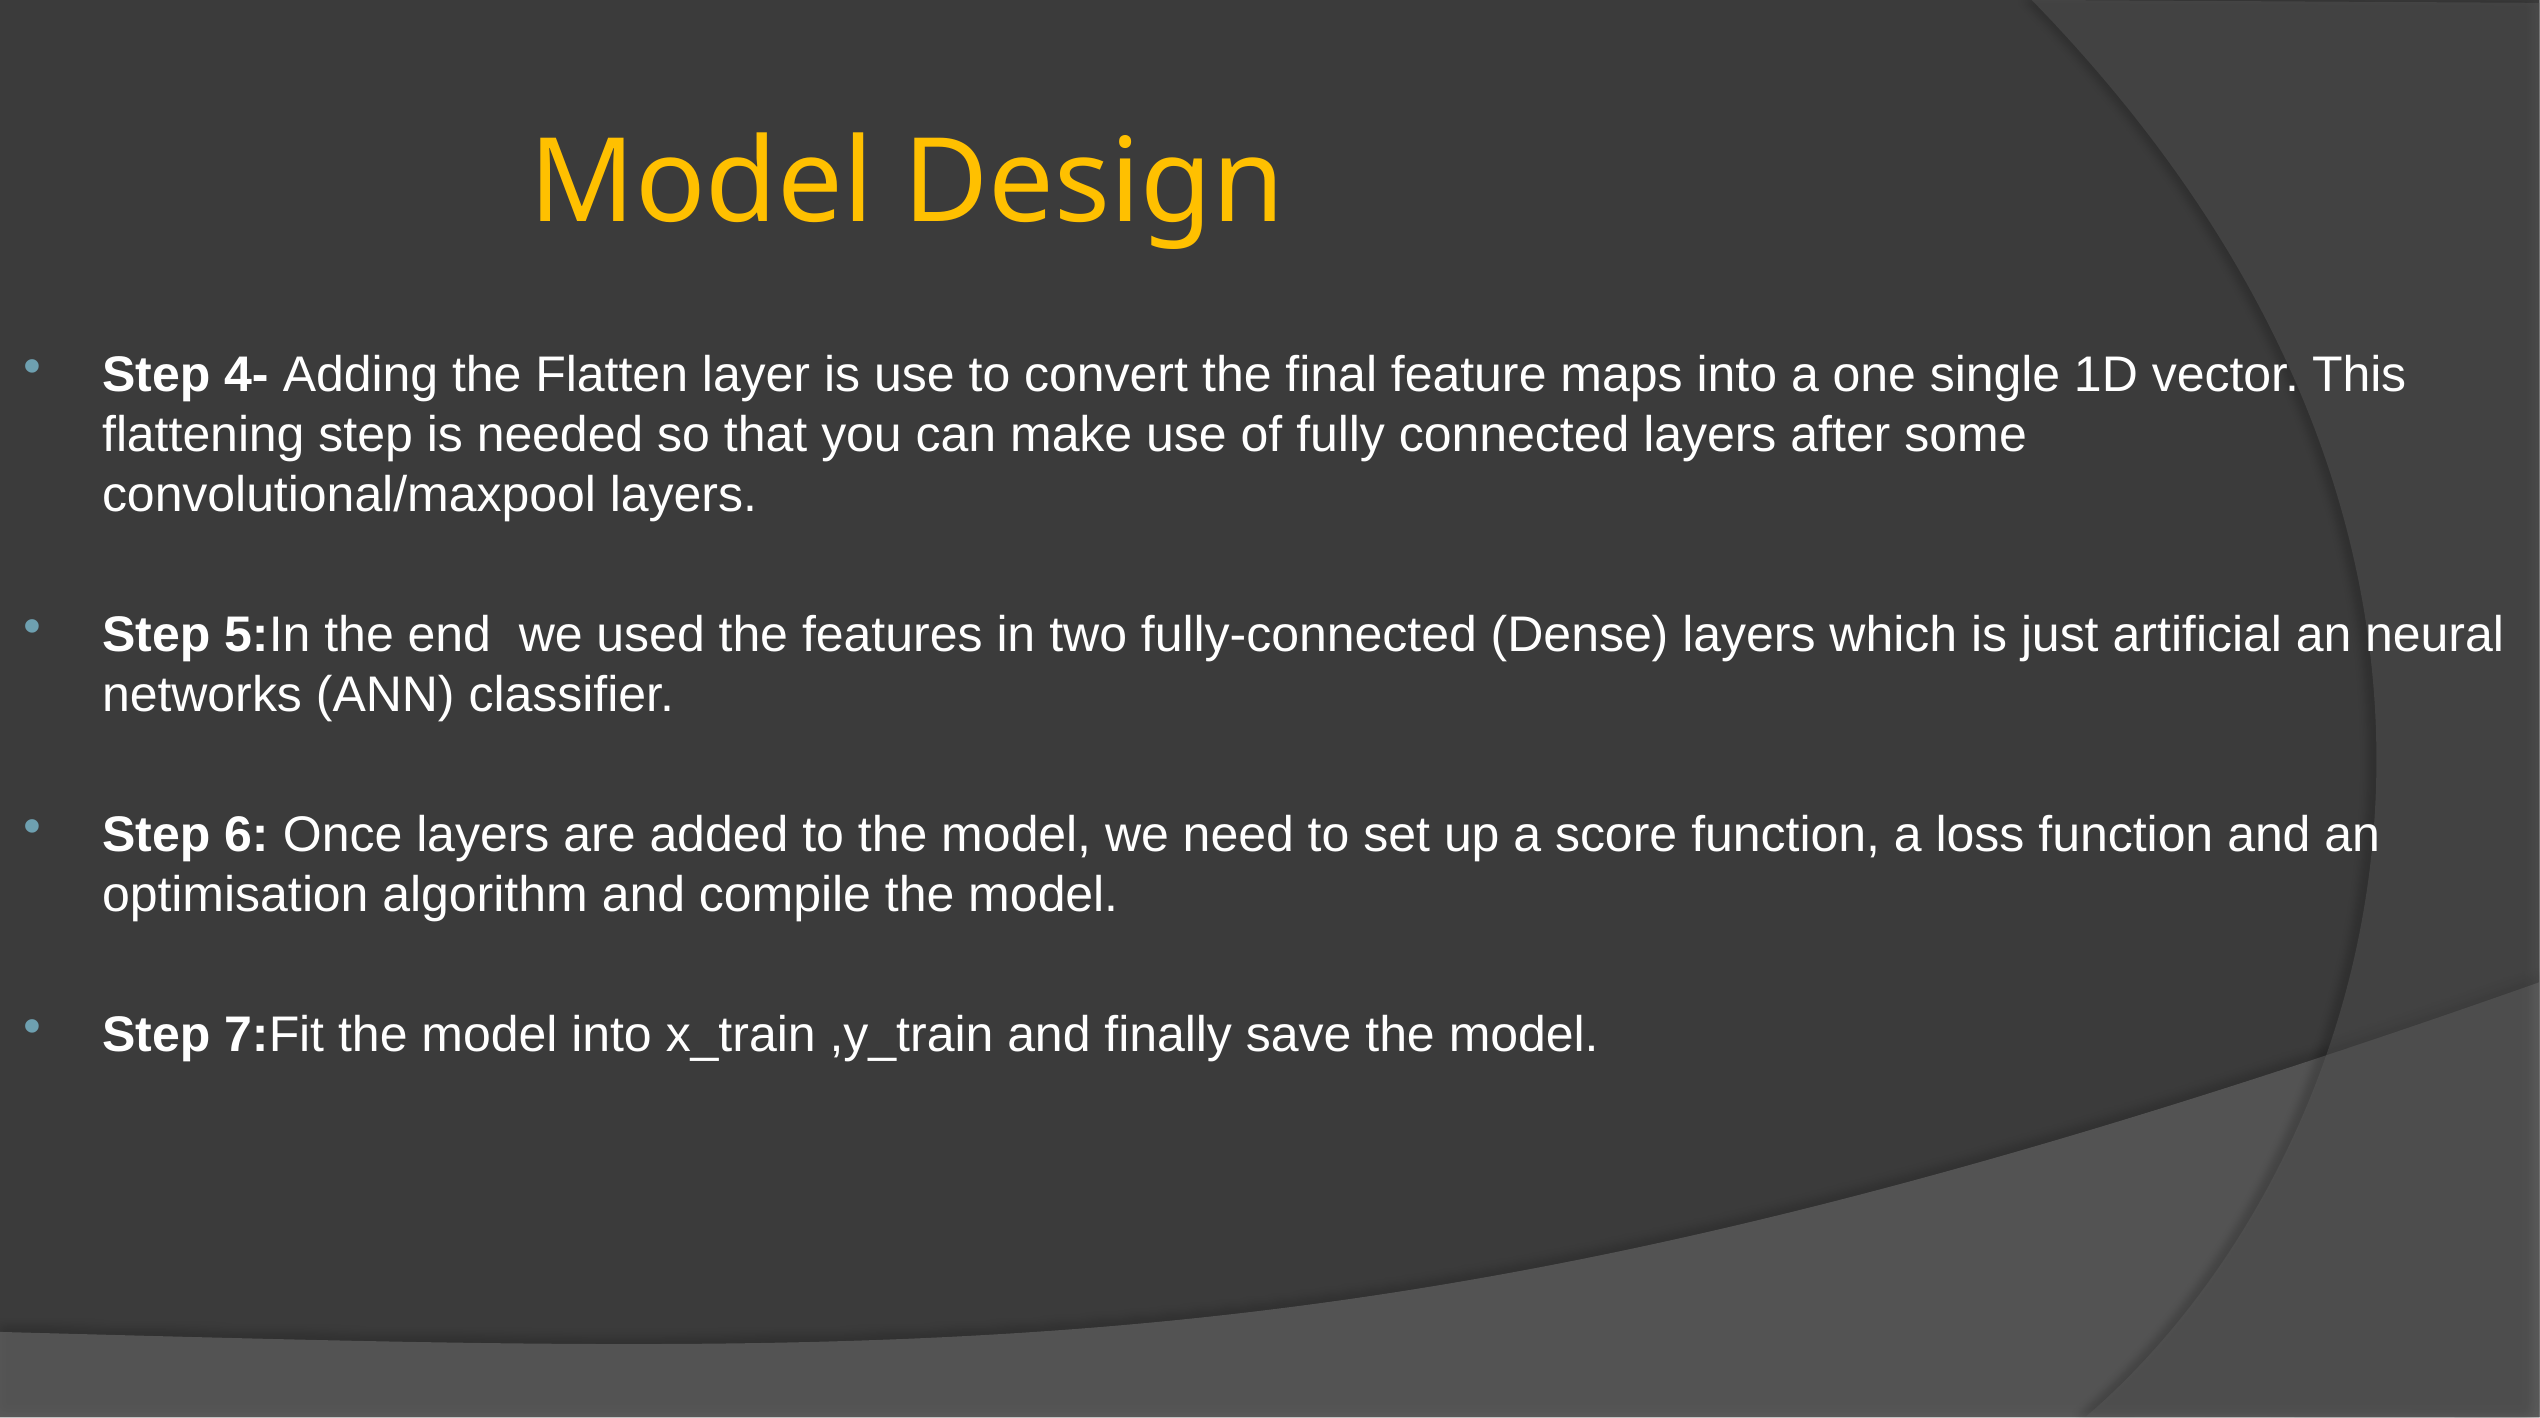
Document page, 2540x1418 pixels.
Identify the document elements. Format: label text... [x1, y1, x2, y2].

title Model Design [126, 56, 2201, 262]
list Step 4- Adding the Flatten layer is use to convert the final feature maps into a one single 1D vector. This flattening step is needed so that you can make use of fully connected layers after some convolutional/maxpool layers. Step 5:In the end we used the features in two fully-connected (Dense) layers which is just artificial an neural networks (ANN) classifier. Step 6: Once layers are added to the model, we need to set up a score function, a loss function and an optimisation algorithm and compile the model. Step 7:Fit the model into x_train ,y_train and finally save the model. [0, 262, 2540, 1349]
